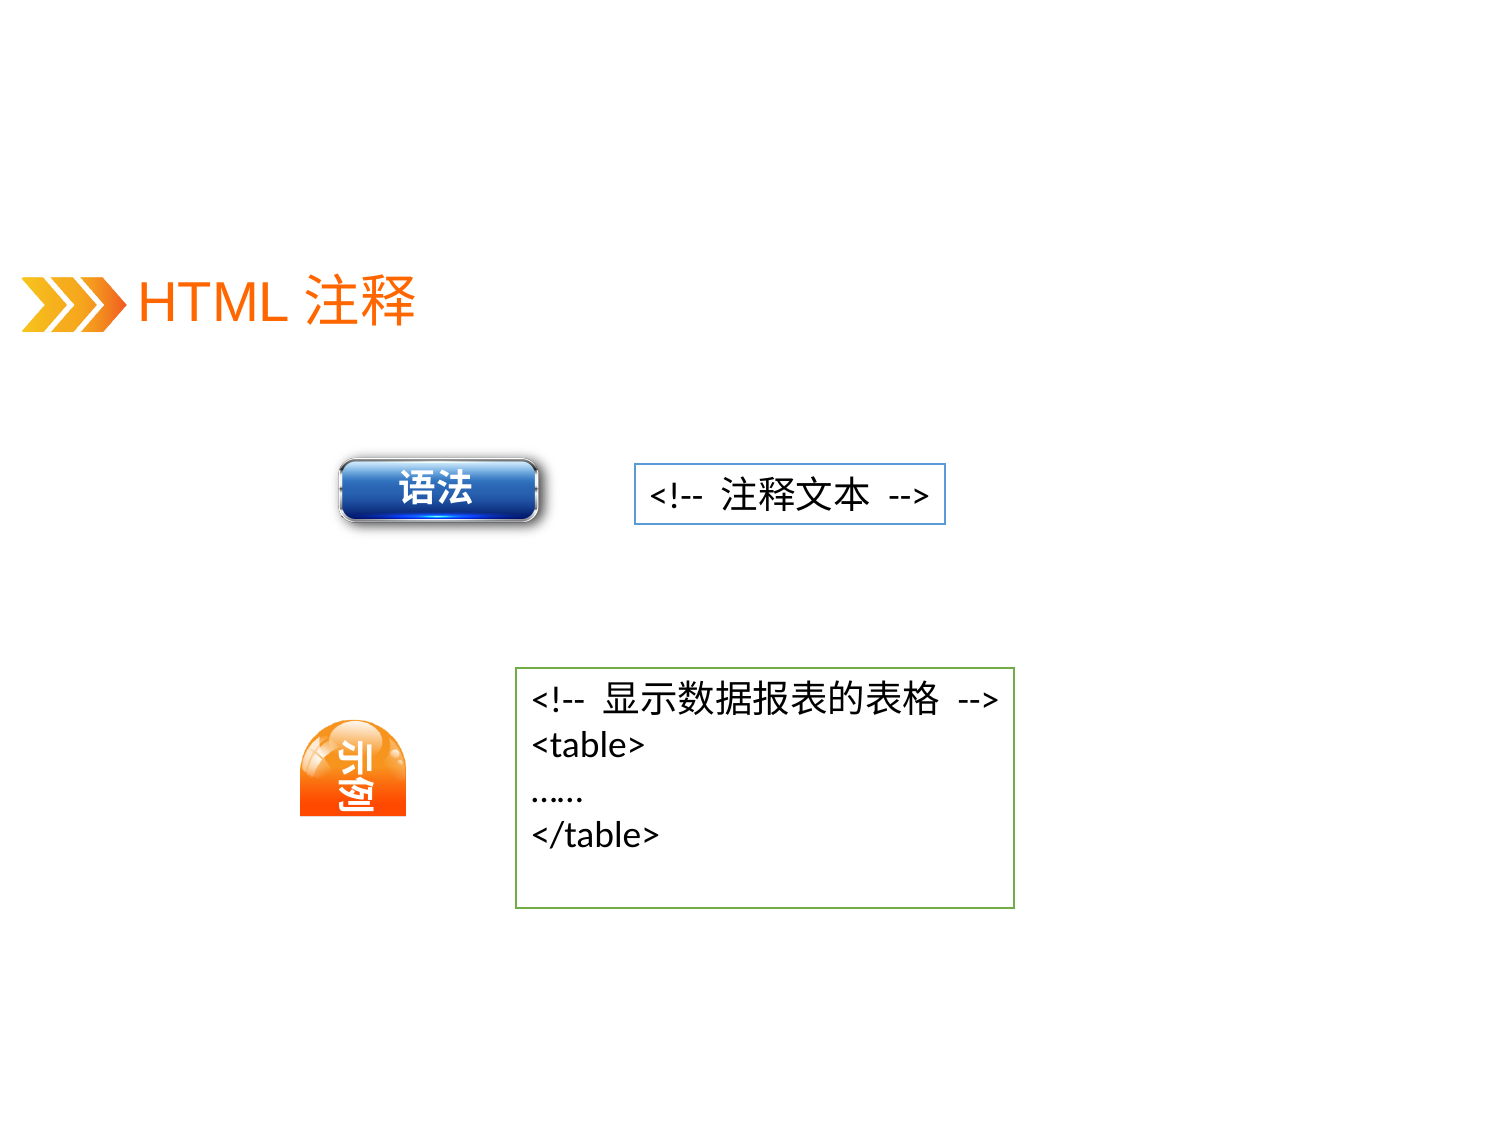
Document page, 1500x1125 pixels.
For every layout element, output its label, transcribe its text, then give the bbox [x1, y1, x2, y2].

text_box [300, 667, 1008, 911]
text_box HTML注释 [110, 240, 632, 358]
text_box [325, 374, 938, 611]
picture [0, 271, 140, 338]
